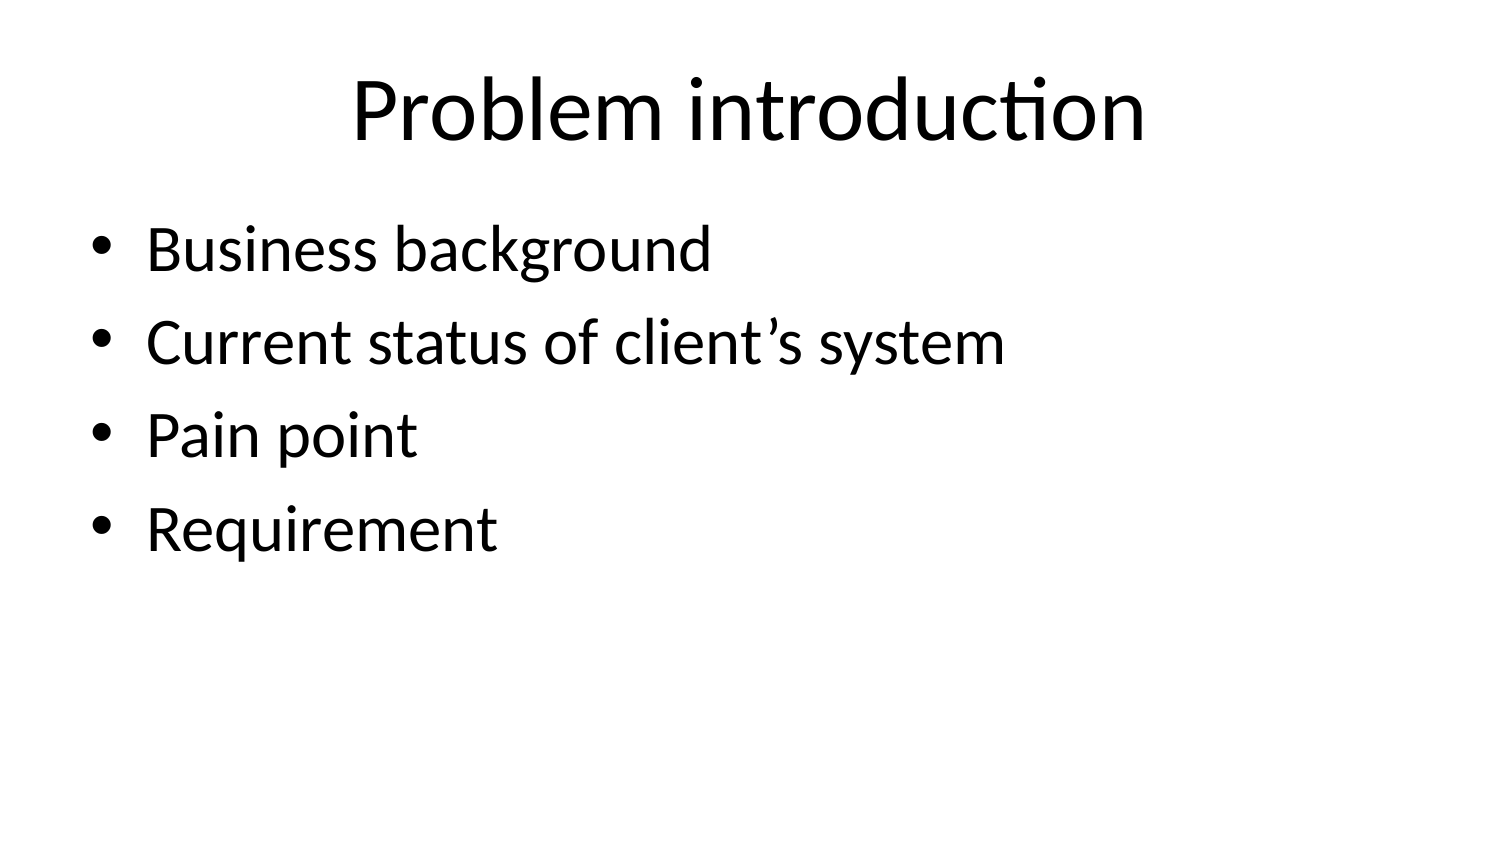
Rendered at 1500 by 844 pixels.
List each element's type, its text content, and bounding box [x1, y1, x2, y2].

title Problem introduction [75, 33, 1425, 175]
list Business background Current status of client’s system Pain point Requirement [75, 196, 1425, 754]
